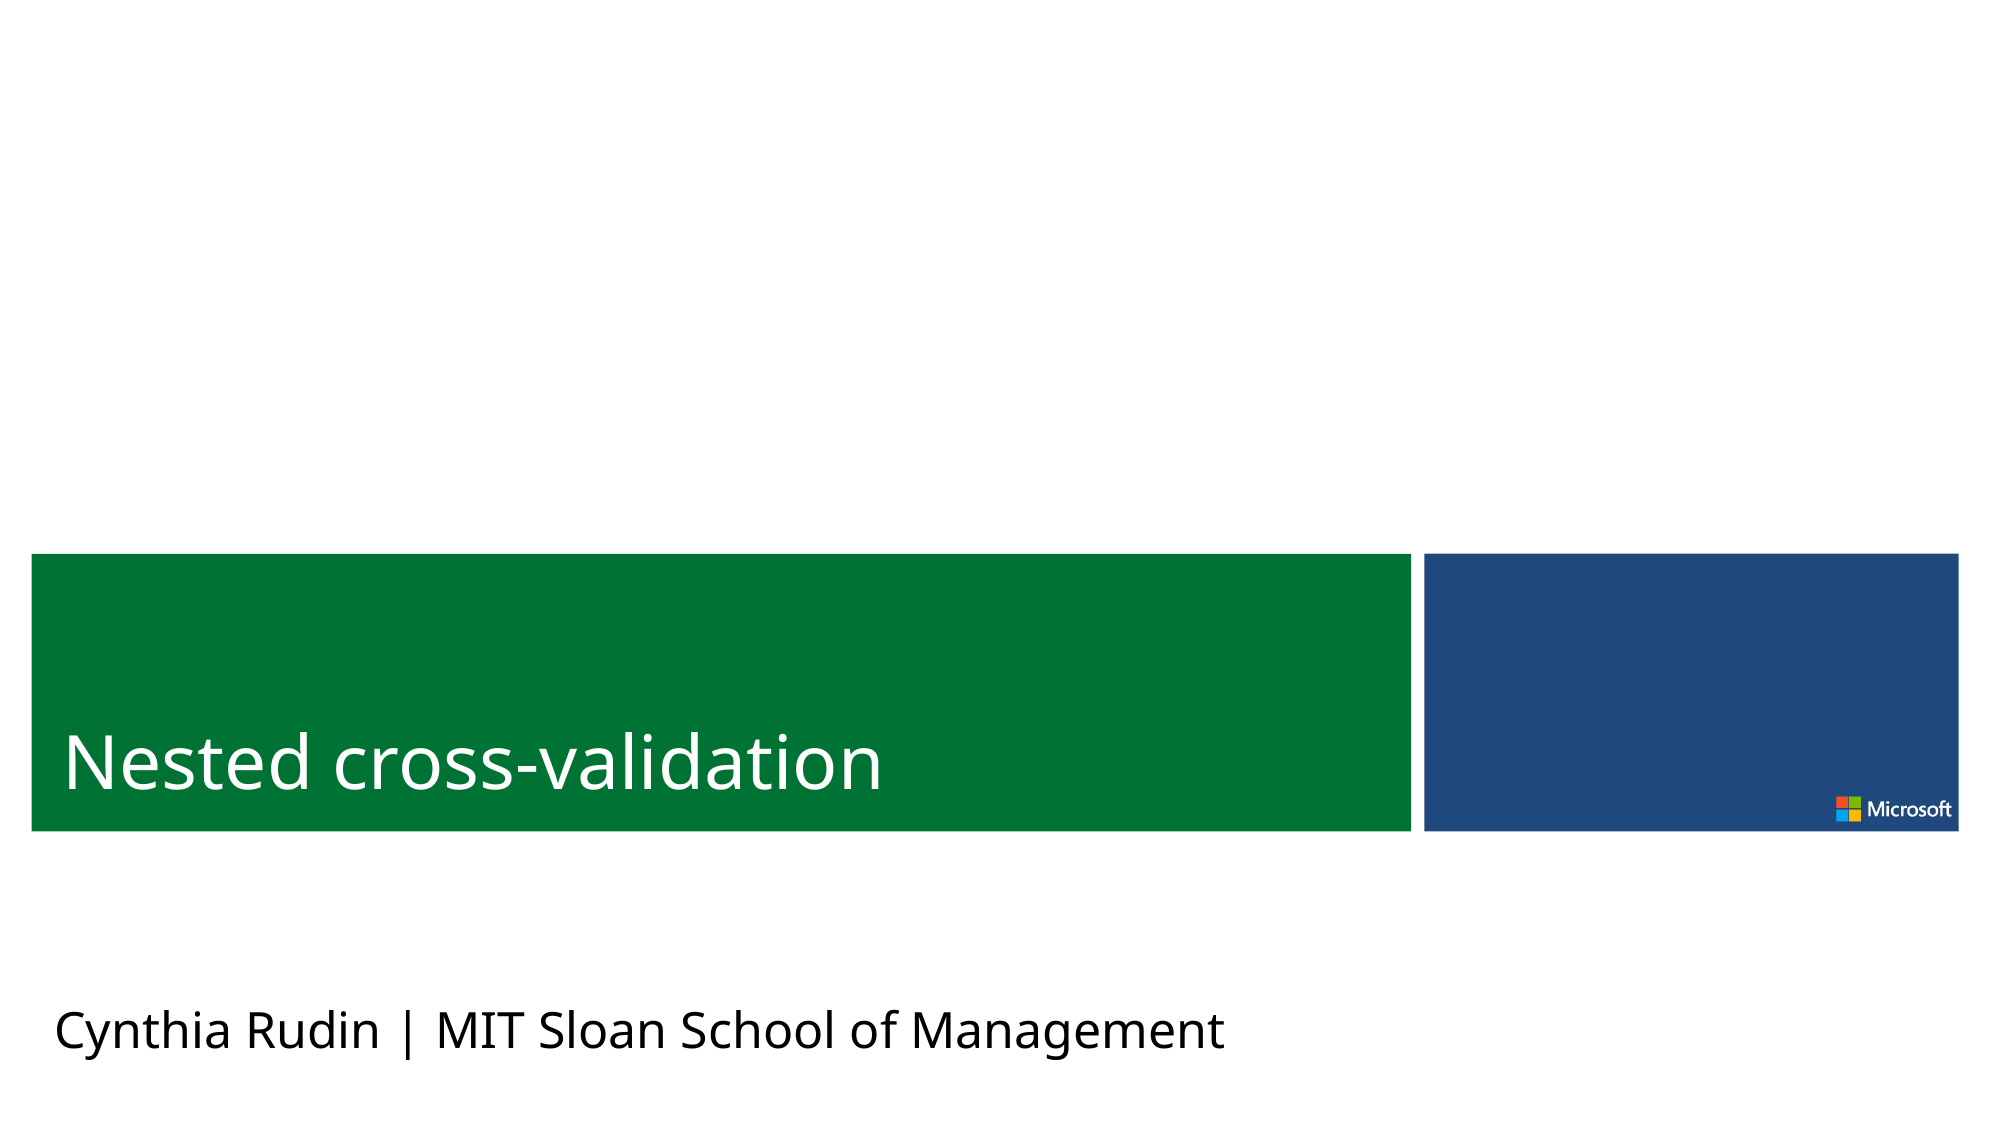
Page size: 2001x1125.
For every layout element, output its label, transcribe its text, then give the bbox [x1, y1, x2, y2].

list Nested cross-validation [47, 568, 1396, 813]
subtitle Cynthia Rudin | MIT Sloan School of Management [31, 841, 1412, 1082]
picture [1834, 790, 1956, 827]
